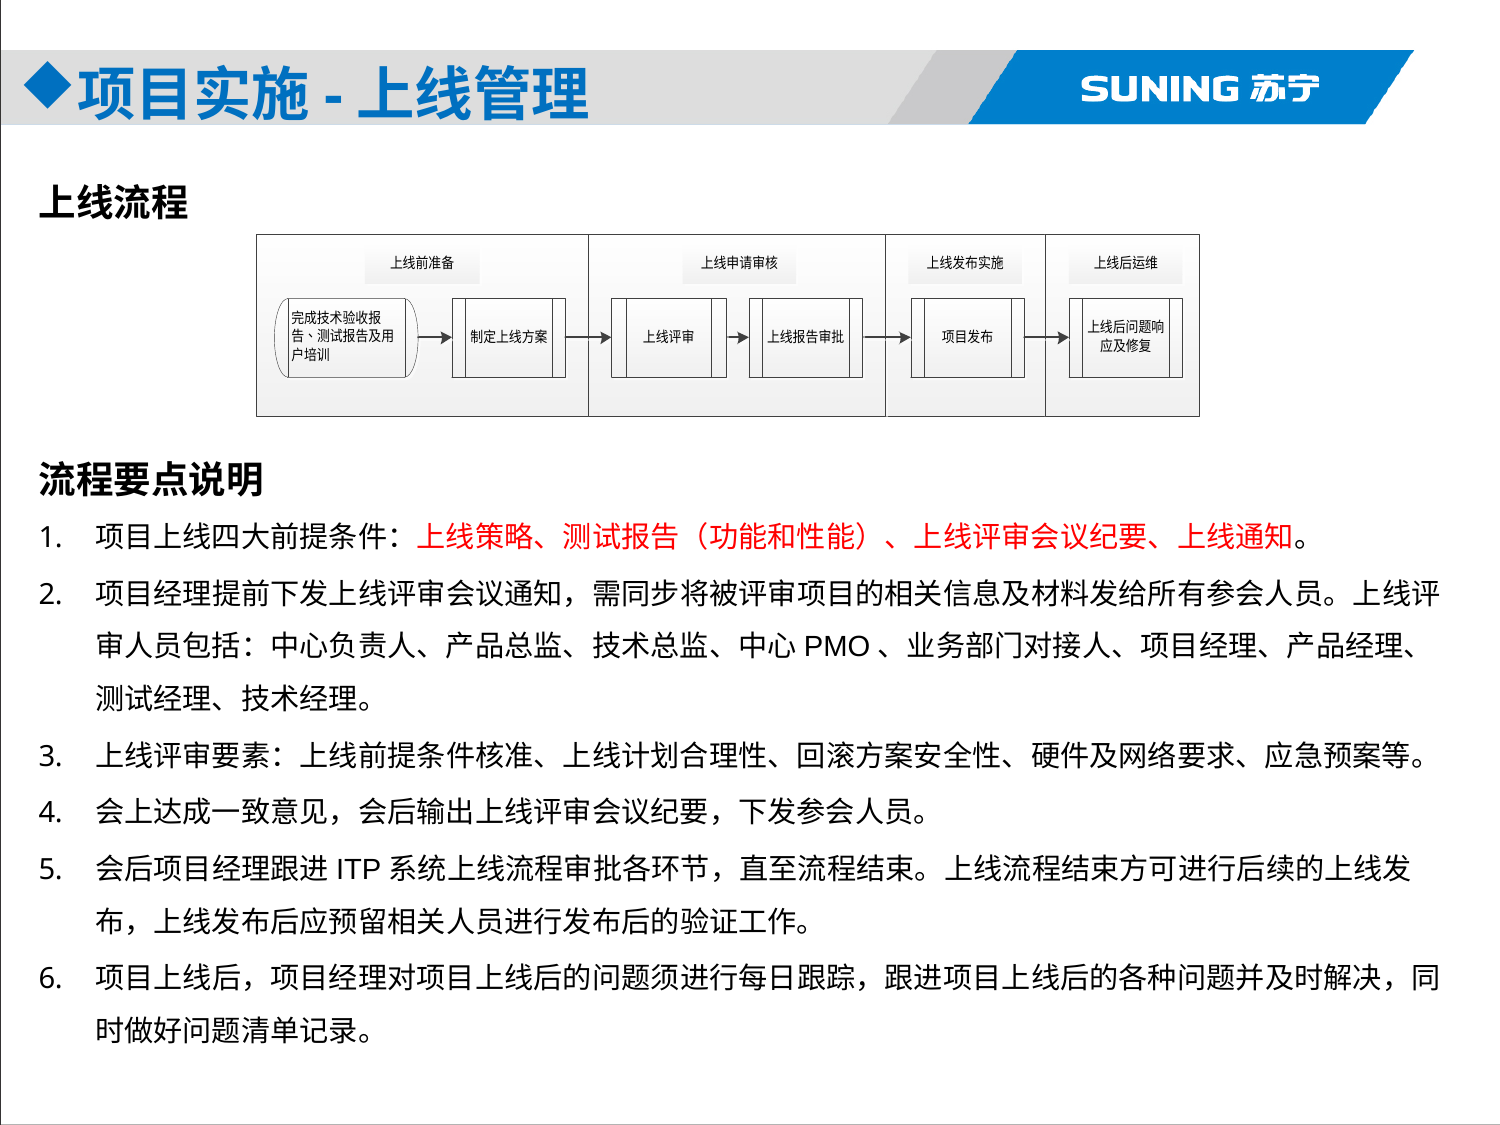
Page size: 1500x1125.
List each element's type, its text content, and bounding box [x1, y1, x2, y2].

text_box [253, 231, 1205, 423]
text_box 项目实施-上线管理 [4, 50, 1029, 135]
text_box 上线流程 流程要点说明 项目上线四大前提条件：上线策略、测试报告（功能和性能）、上线评审会议纪要、上线通知。 项目经理提前下发上线评审会议通知，需同步将被评审项目的相关信息及材料发给所有参会人员。上线评审人员包括：中心负责人、产品总监、技术总监、中心PMO、业务部门对接人、项目经理、产品经理、测试经理、技术经理。 上线评审要素：上线前提条件核准、上线计划合理性、回滚方案安全性、硬件及网络要求、应急预案等。 会上达成一致意见，会后输出上线评审会议纪要，下发参会人员。 会后项目经理跟进ITP系统上线流程审批各环节，直至流程结束。上线流程结束方可进行后续的上线发布，上线发布后应预留相关人员进行发布后的验证工作。 项目上线后，项目经理对项目上线后的问题须进行每日跟踪，跟进项目上线后的各种问题并及时解决，同时做好问题清单记录。 [23, 148, 1477, 1055]
picture [0, 0, 1500, 1125]
